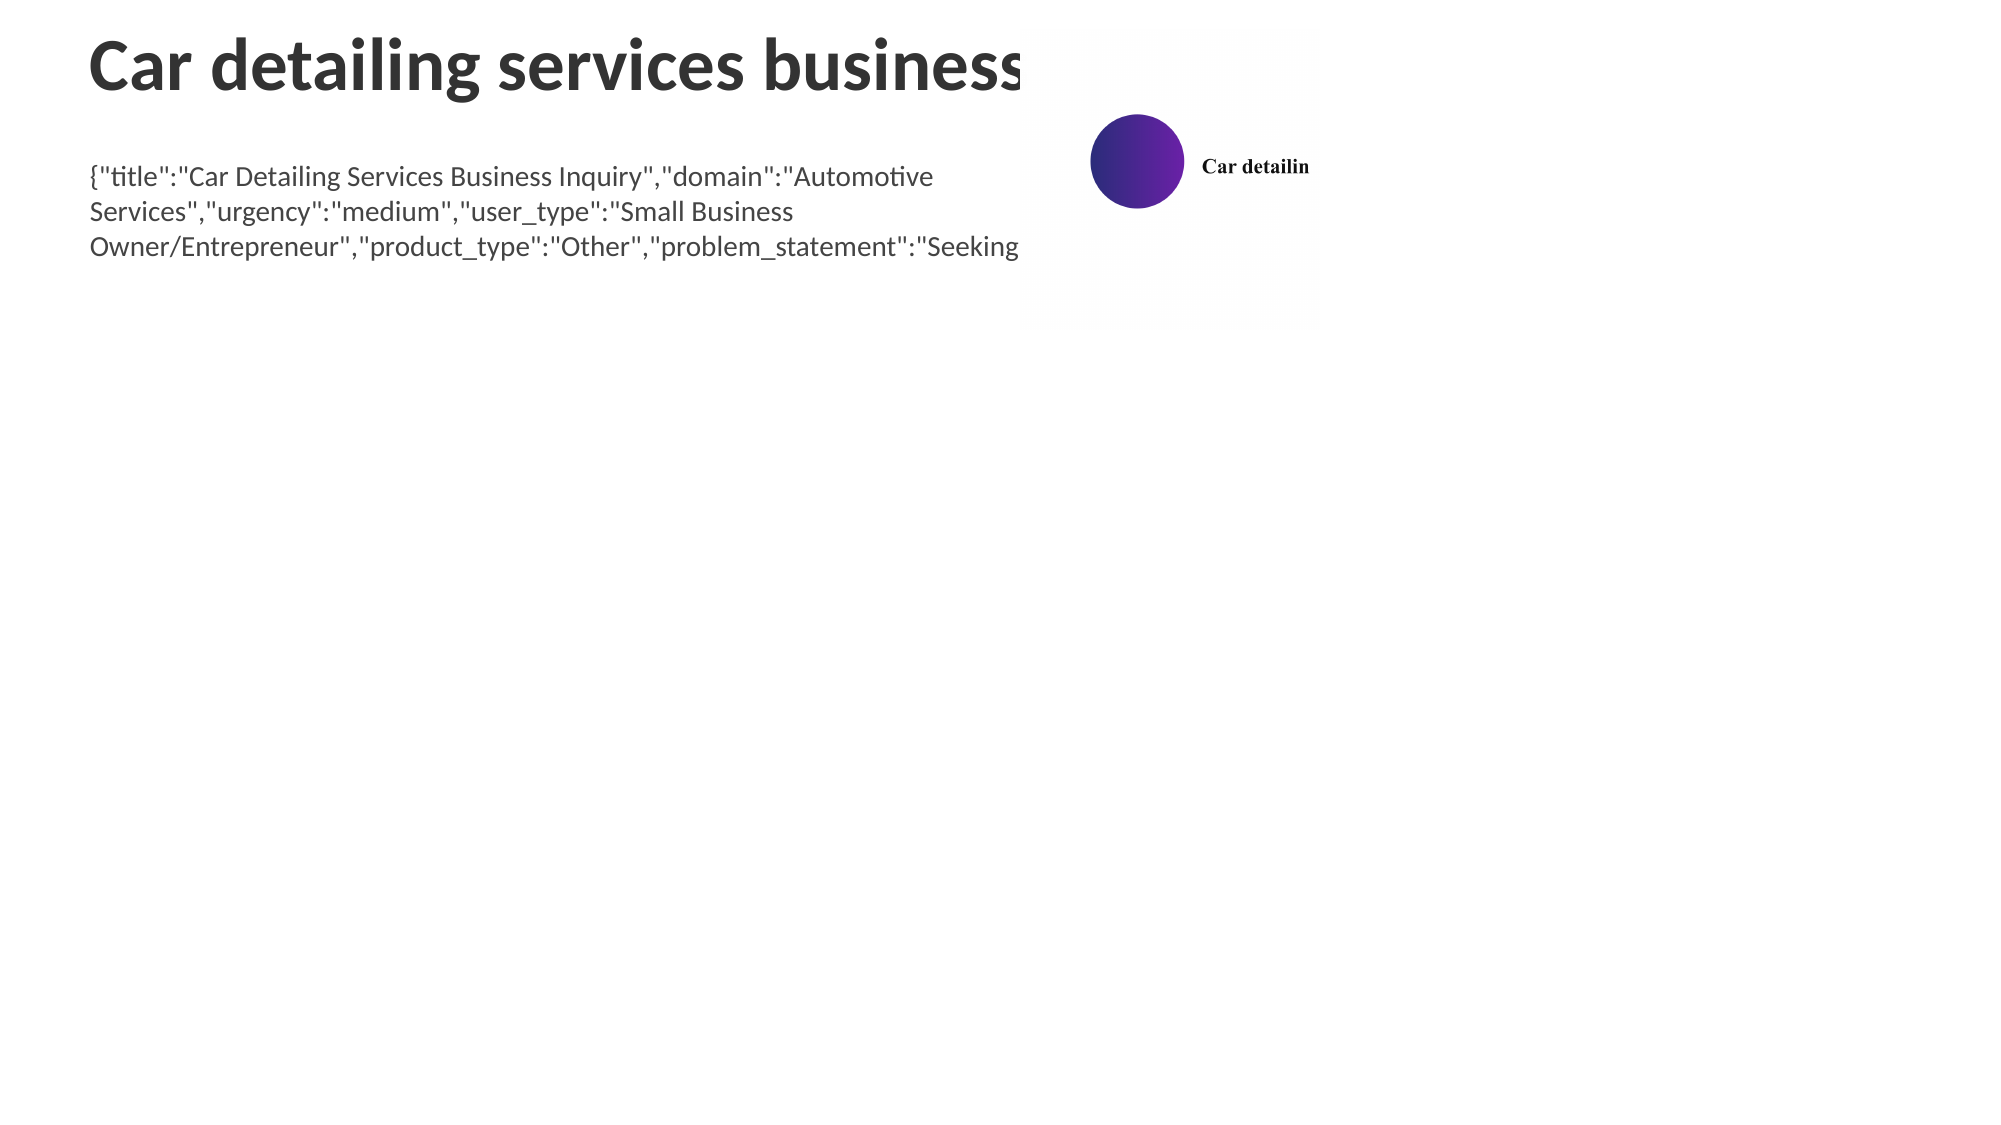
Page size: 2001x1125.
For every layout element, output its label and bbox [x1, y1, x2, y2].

picture [1019, 29, 1320, 330]
